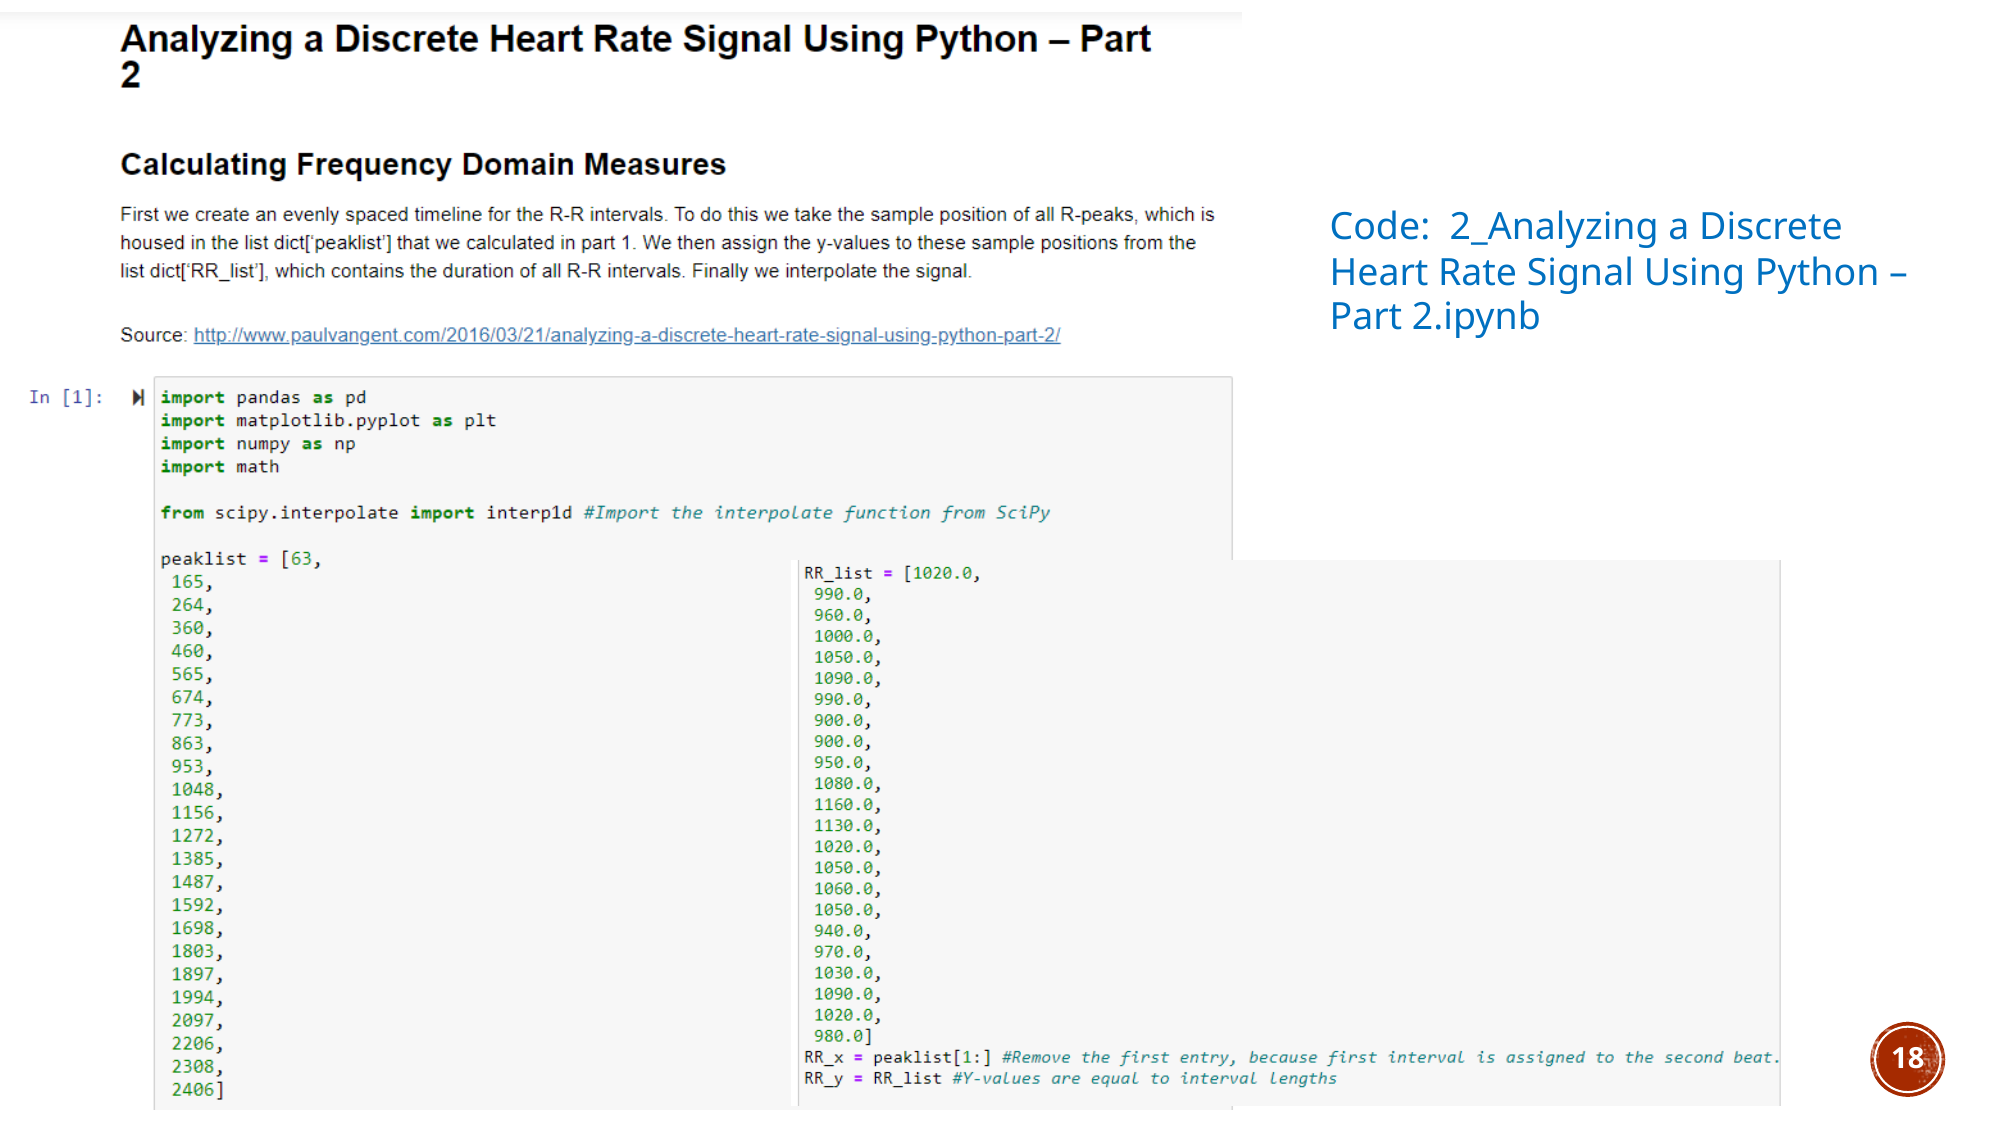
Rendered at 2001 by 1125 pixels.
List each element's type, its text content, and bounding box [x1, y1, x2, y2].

slide_number 18 [1855, 1028, 1961, 1089]
text_box Code: 2_Analyzing a Discrete Heart Rate Signal Using Python – Part 2.ipynb [1314, 195, 1937, 345]
picture [0, 12, 1782, 1110]
